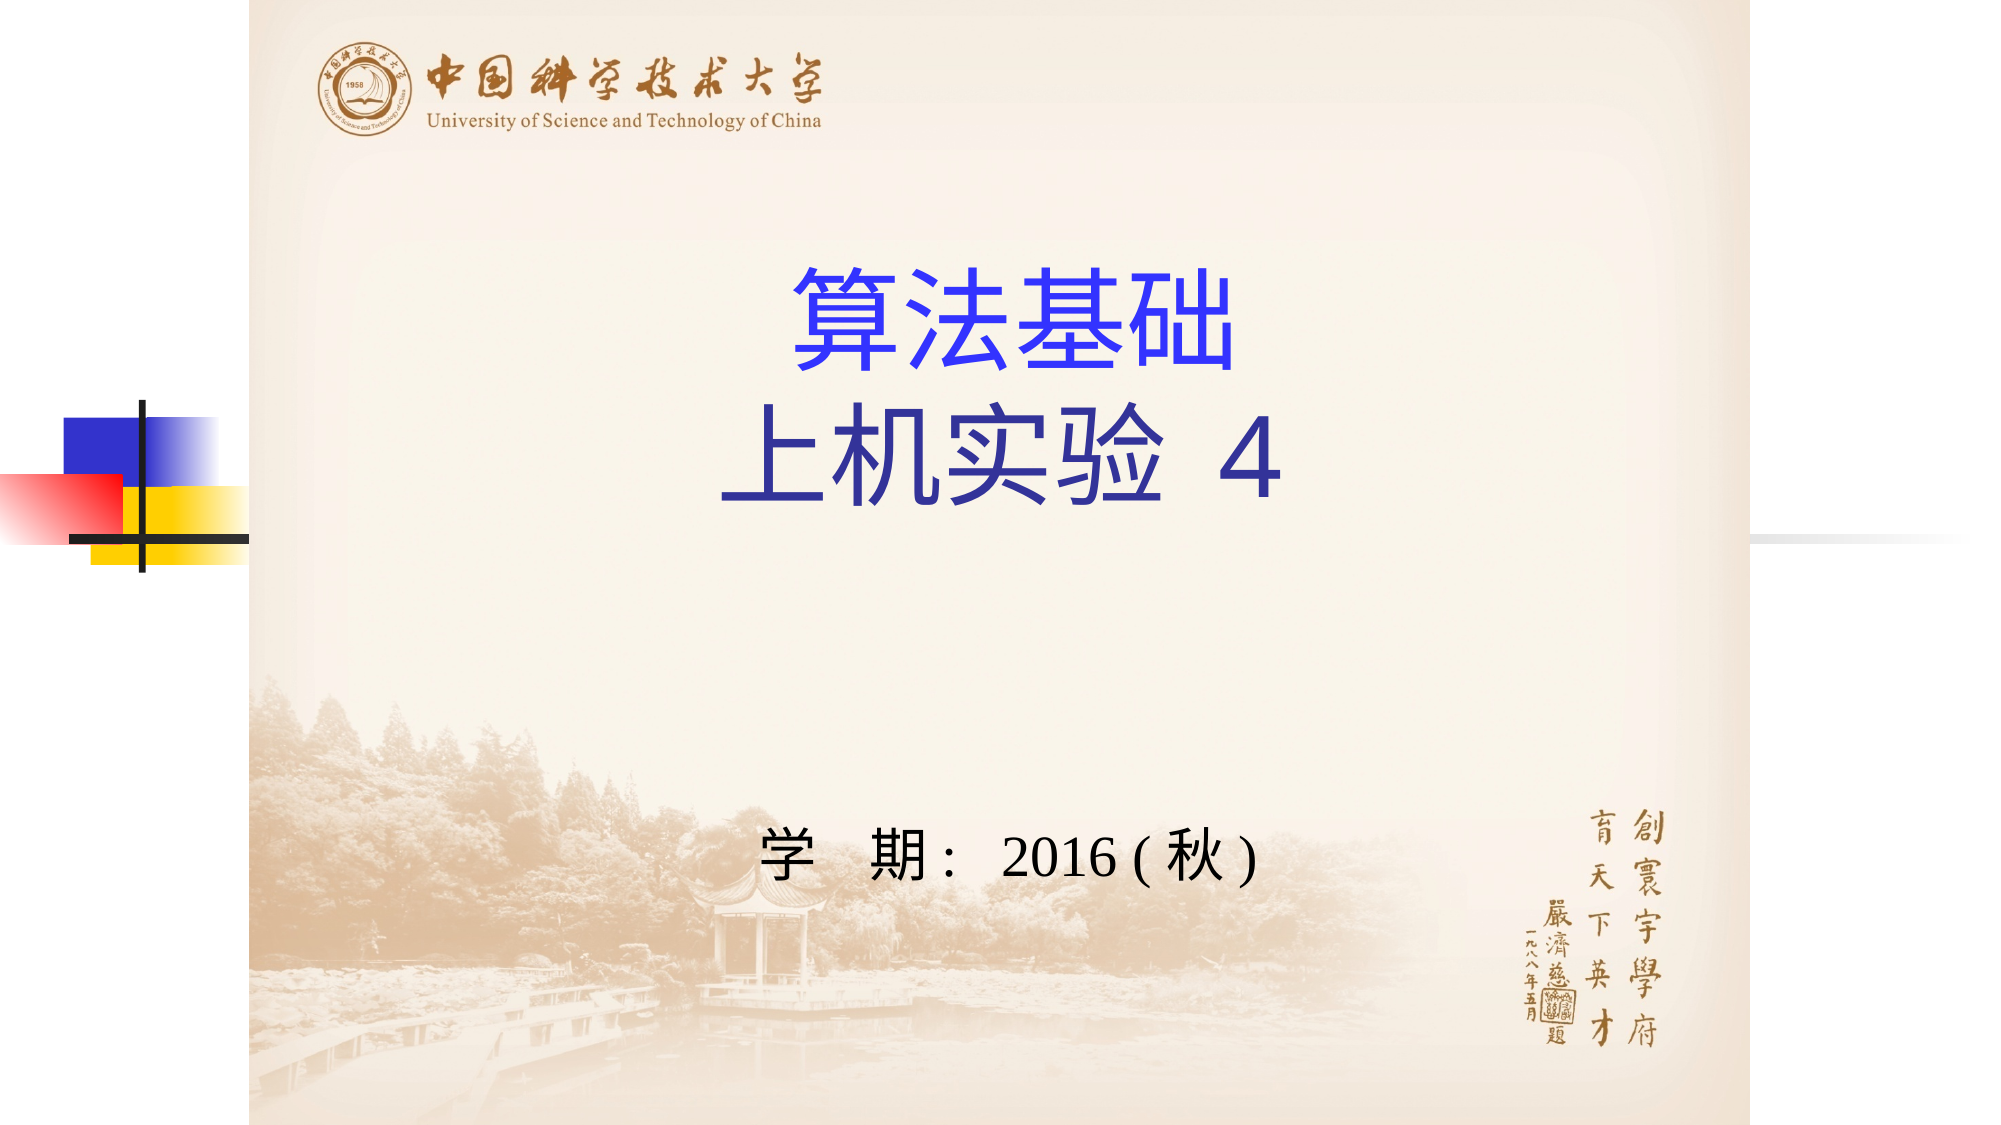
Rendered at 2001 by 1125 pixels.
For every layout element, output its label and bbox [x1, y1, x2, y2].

picture [249, 0, 1750, 1125]
